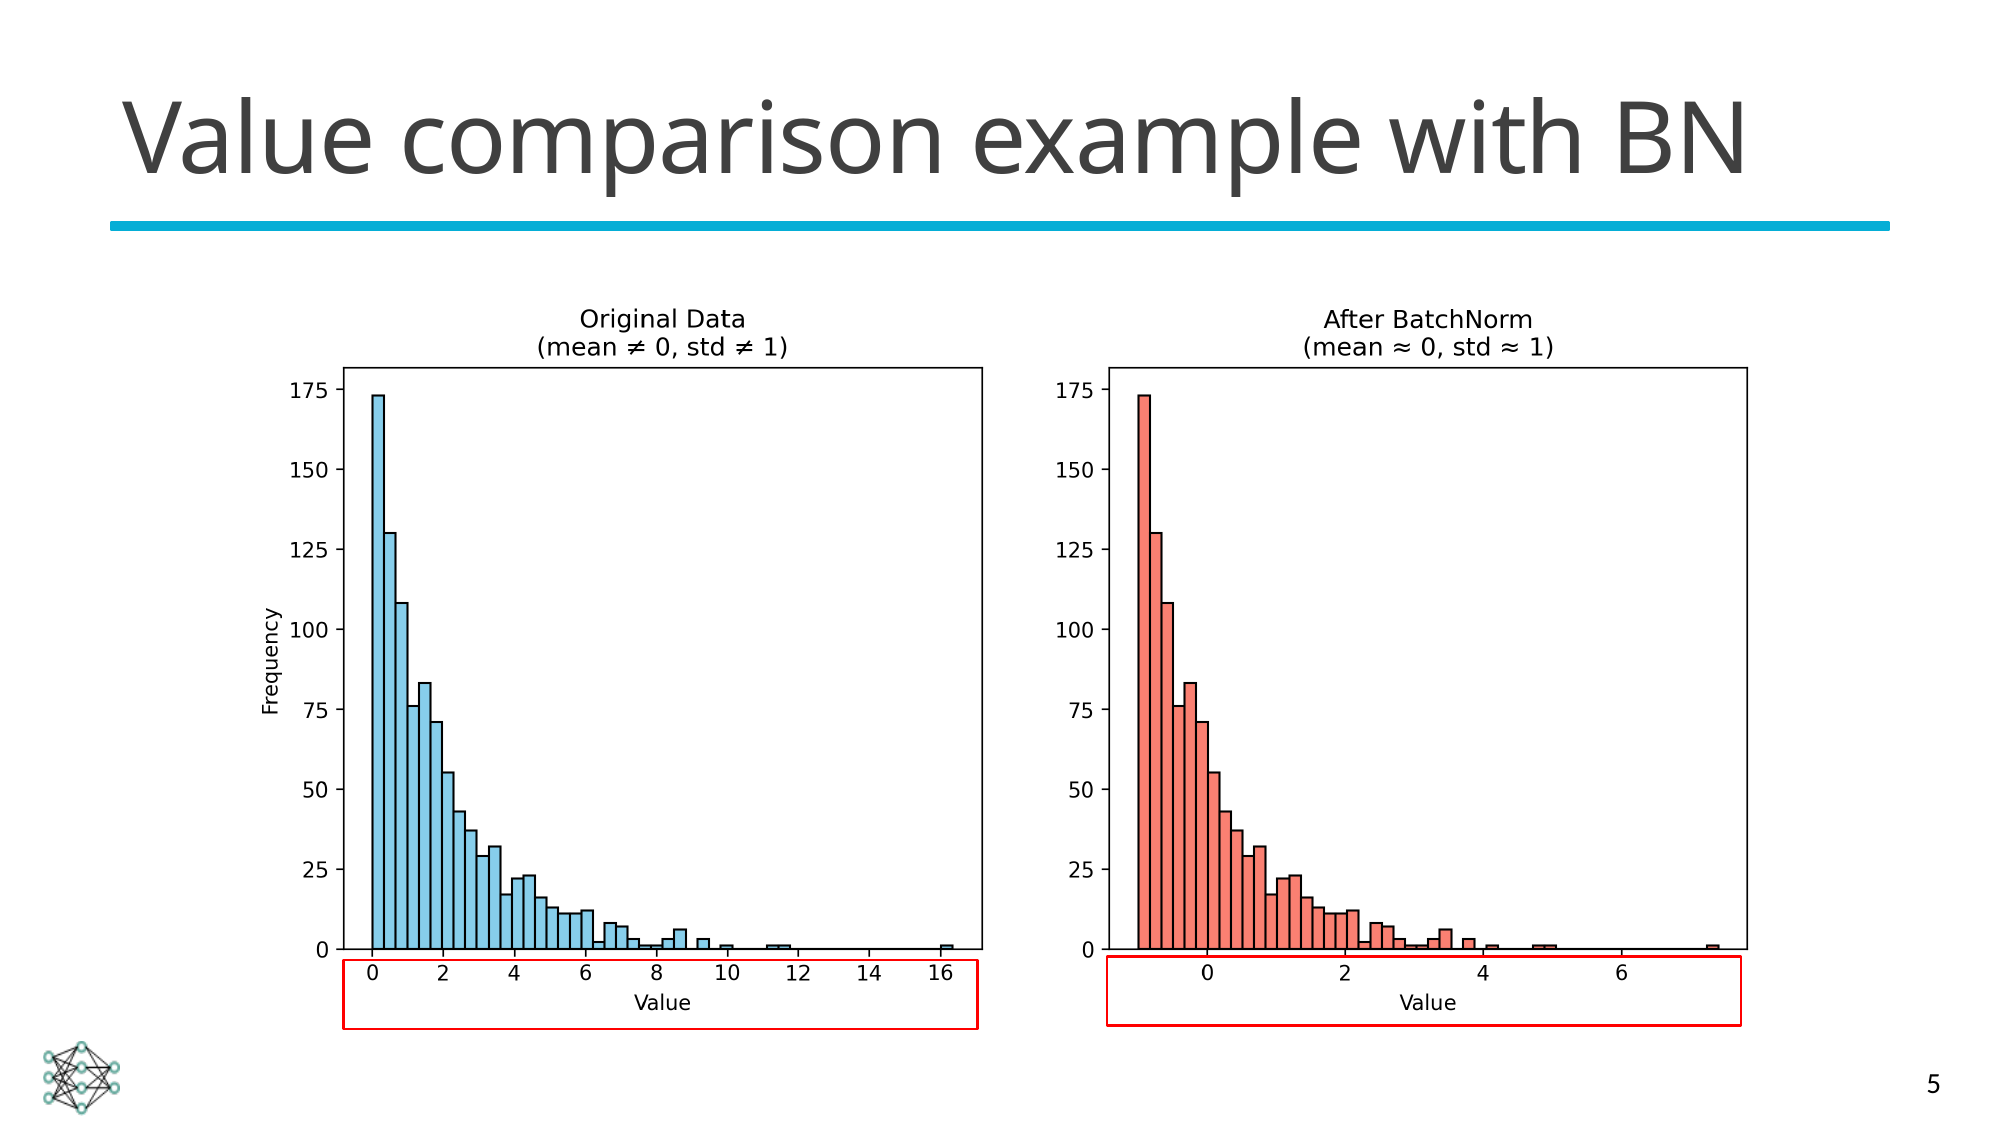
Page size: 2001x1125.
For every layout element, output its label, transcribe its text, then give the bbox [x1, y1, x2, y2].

picture [243, 293, 1762, 1030]
picture [43, 1041, 120, 1116]
title Value comparison example with BN [107, 58, 1899, 228]
slide_number 5 [1740, 1052, 1957, 1113]
